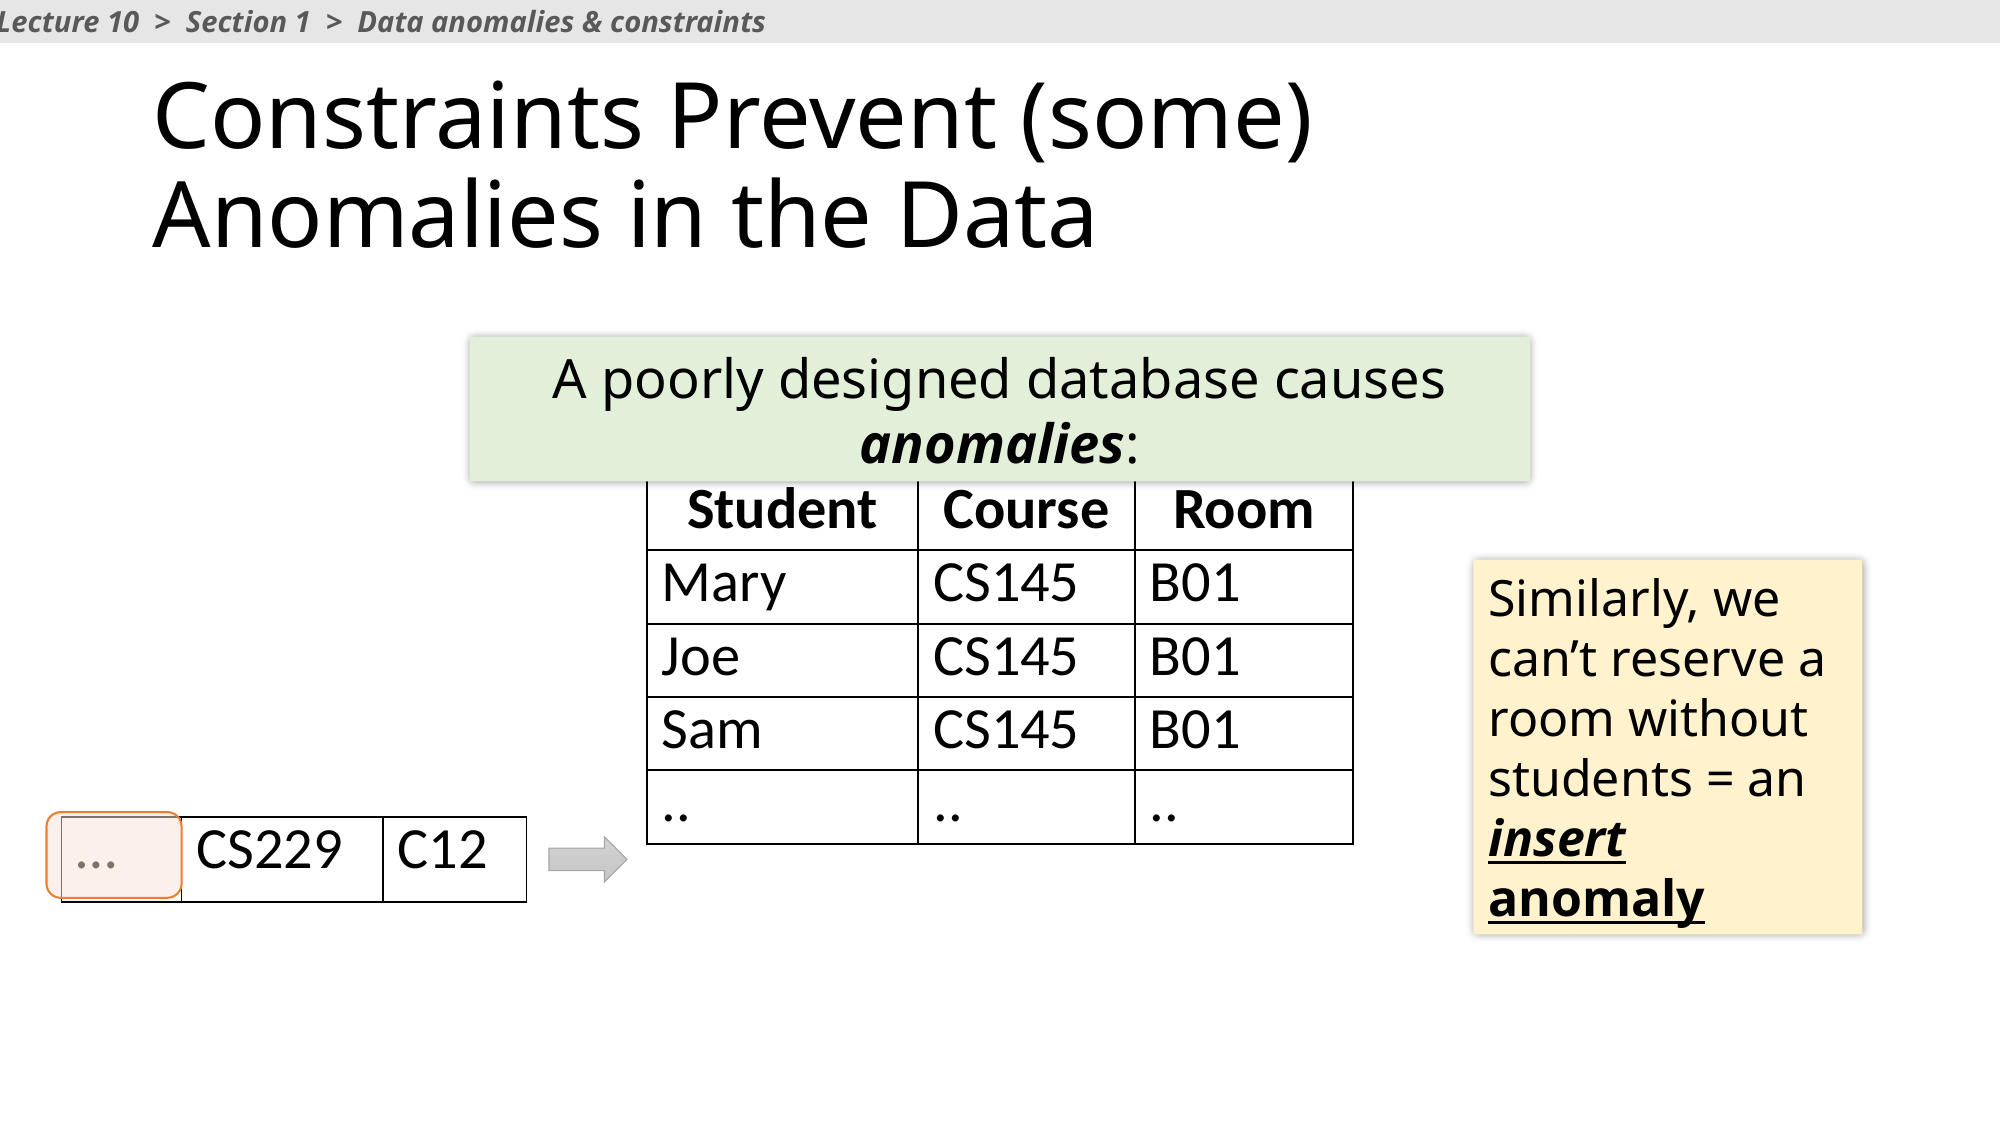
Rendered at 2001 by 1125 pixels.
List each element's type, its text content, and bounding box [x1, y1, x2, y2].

table_cell B01 [1136, 625, 1352, 696]
text_box A poorly designed database causes anomalies: [469, 336, 1531, 482]
table_header Course [919, 490, 1134, 549]
text_box Similarly, we can’t reserve a room without students = an insert anomaly [1473, 559, 1863, 935]
table_cell B01 [1136, 551, 1352, 623]
title Constraints Prevent (some) Anomalies in the Data [137, 59, 1863, 278]
text_box [45, 811, 183, 899]
table_header Room [1136, 490, 1352, 549]
table_header … [62, 893, 181, 901]
table_header Student [648, 490, 917, 549]
table_cell .. [648, 771, 917, 843]
table_cell Mary [648, 551, 917, 623]
table_header C12 [384, 818, 526, 901]
text_box [548, 835, 628, 884]
table_cell .. [1136, 771, 1352, 843]
table_cell CS145 [919, 625, 1134, 696]
table_cell CS145 [919, 551, 1134, 623]
table_cell Joe [648, 625, 917, 696]
table_cell .. [919, 771, 1134, 843]
table_cell CS145 [919, 698, 1134, 769]
table_cell B01 [1136, 698, 1352, 769]
table_cell Sam [648, 698, 917, 769]
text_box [0, 0, 2000, 47]
table_header CS229 [182, 818, 382, 901]
